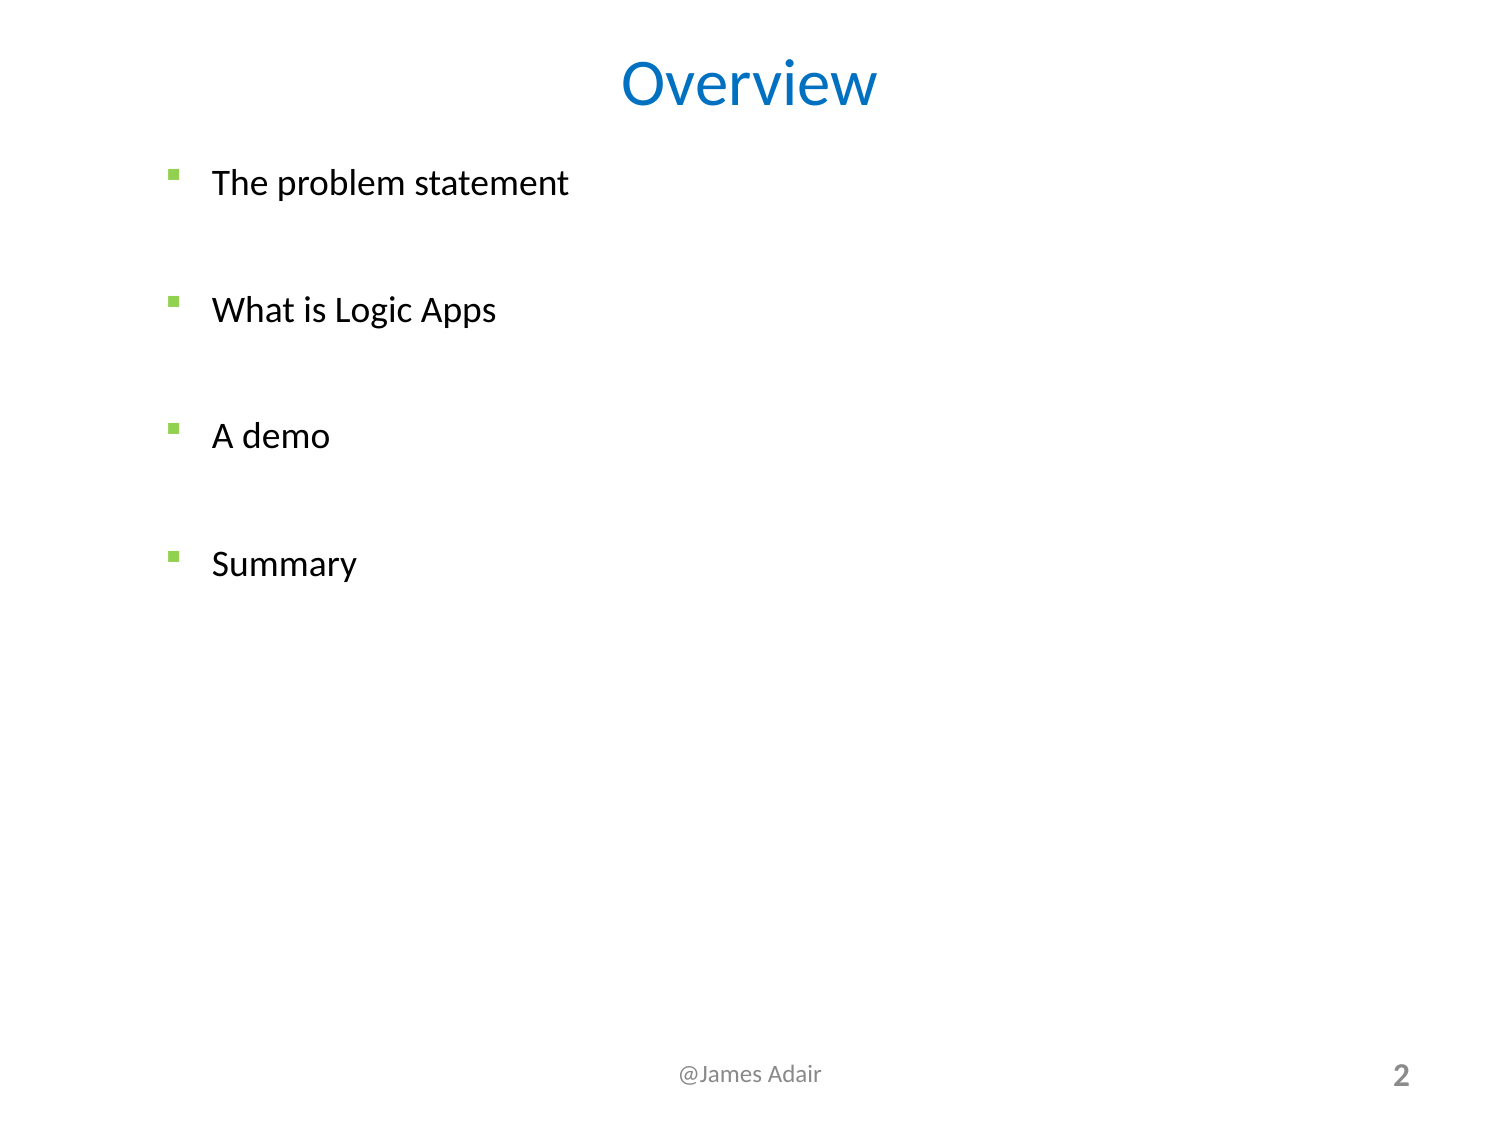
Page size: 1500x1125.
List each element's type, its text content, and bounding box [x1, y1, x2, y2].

slide_number 2 [1074, 1042, 1425, 1103]
title Overview [75, 19, 1425, 138]
list The problem statement What is Logic Apps A demo Summary [75, 149, 1425, 1025]
footer @James Adair [512, 1042, 988, 1103]
